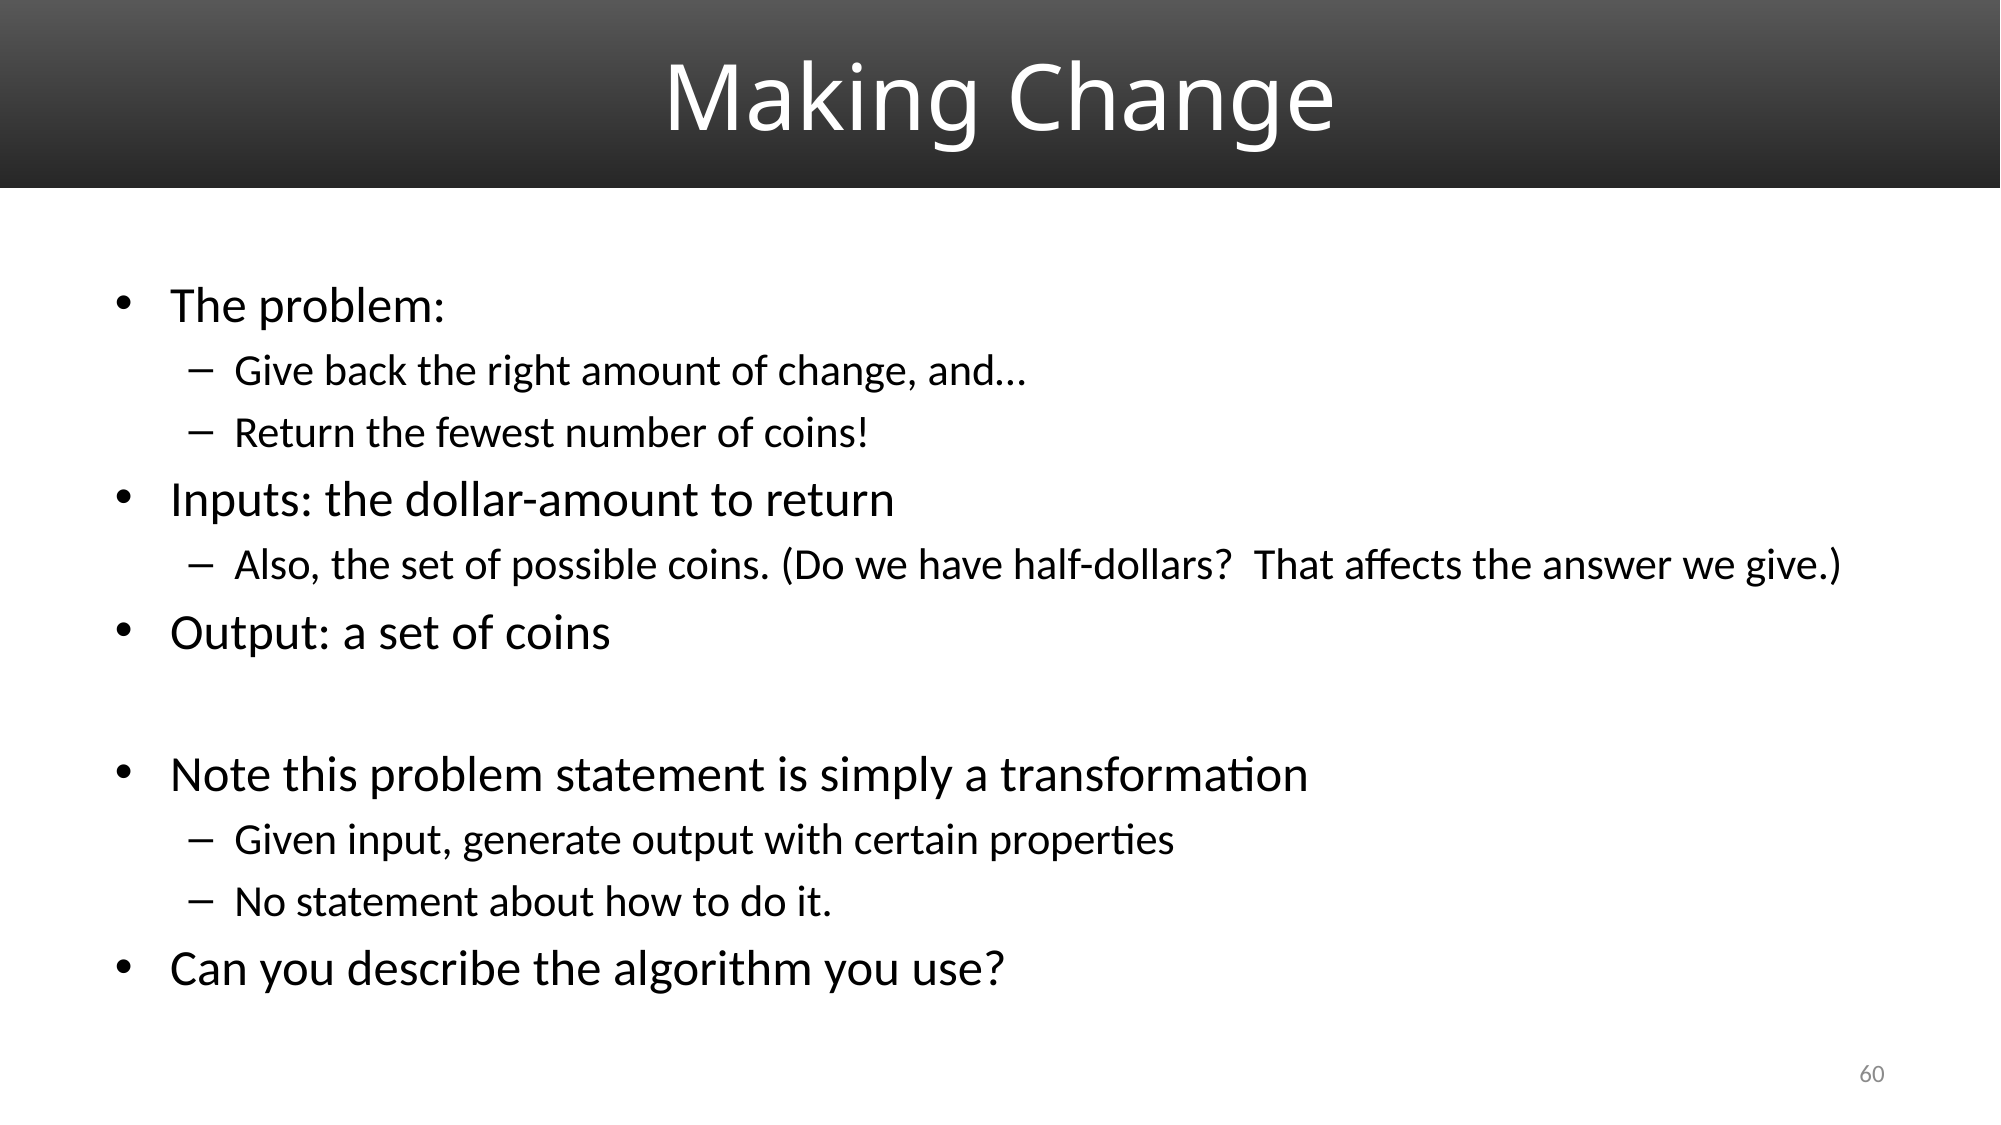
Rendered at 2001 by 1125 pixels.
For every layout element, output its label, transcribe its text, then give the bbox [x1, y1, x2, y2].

list The problem: Give back the right amount of change, and… Return the fewest number of coins! Inputs: the dollar-amount to return Also, the set of possible coins. (Do we have half-dollars? That affects the answer we give.) Output: a set of coins Note this problem statement is simply a transformation Given input, generate output with certain properties No statement about how to do it. Can you describe the algorithm you use? [99, 262, 1900, 1005]
slide_number 60 [1433, 1042, 1900, 1103]
title Making Change [99, 24, 1900, 163]
